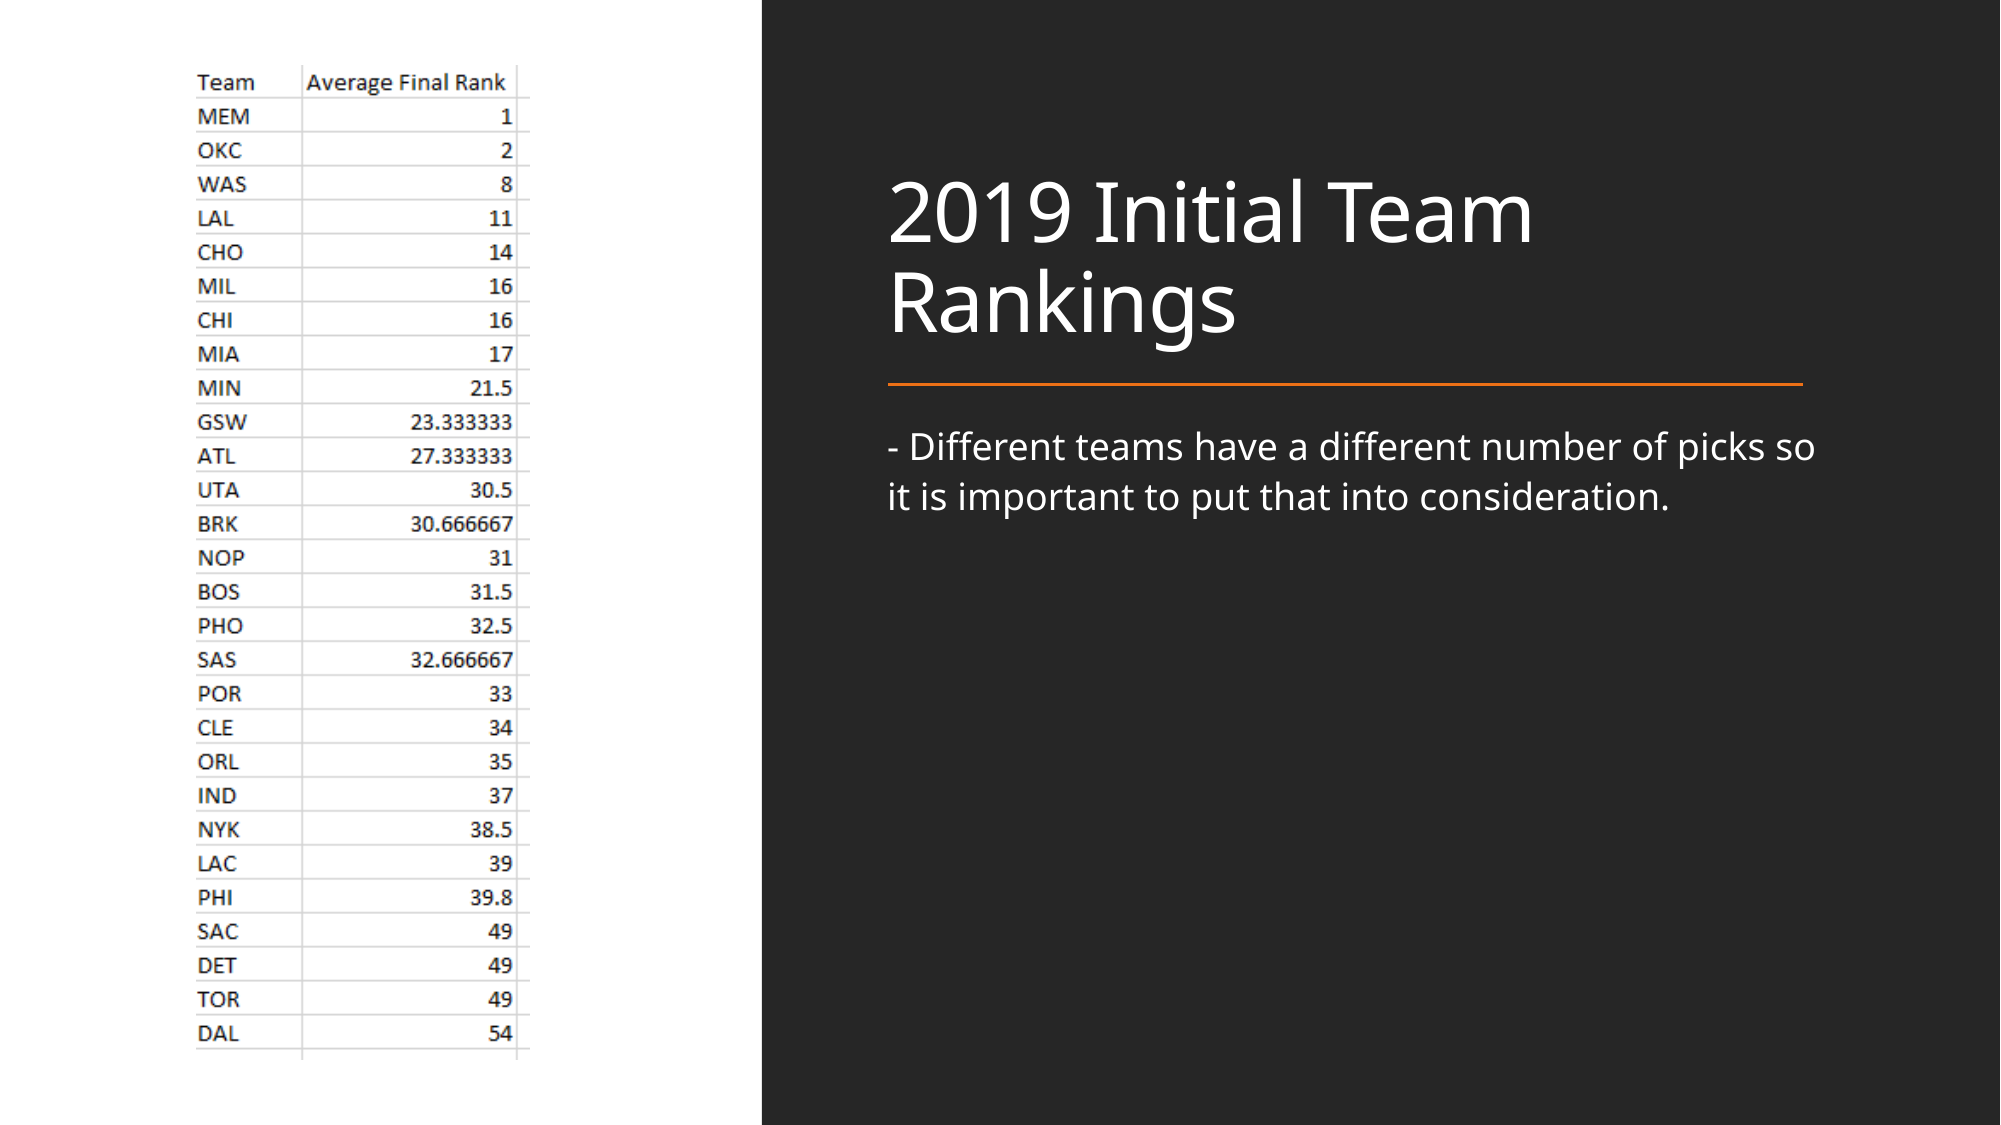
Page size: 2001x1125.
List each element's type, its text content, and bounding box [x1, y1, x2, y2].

title 2019 Initial Team Rankings [872, 84, 1820, 359]
text_box [0, 0, 760, 1125]
list - Different teams have a different number of picks so it is important to put that into consideration. [872, 410, 1820, 967]
picture [196, 64, 530, 1061]
text_box [760, 0, 2000, 1125]
